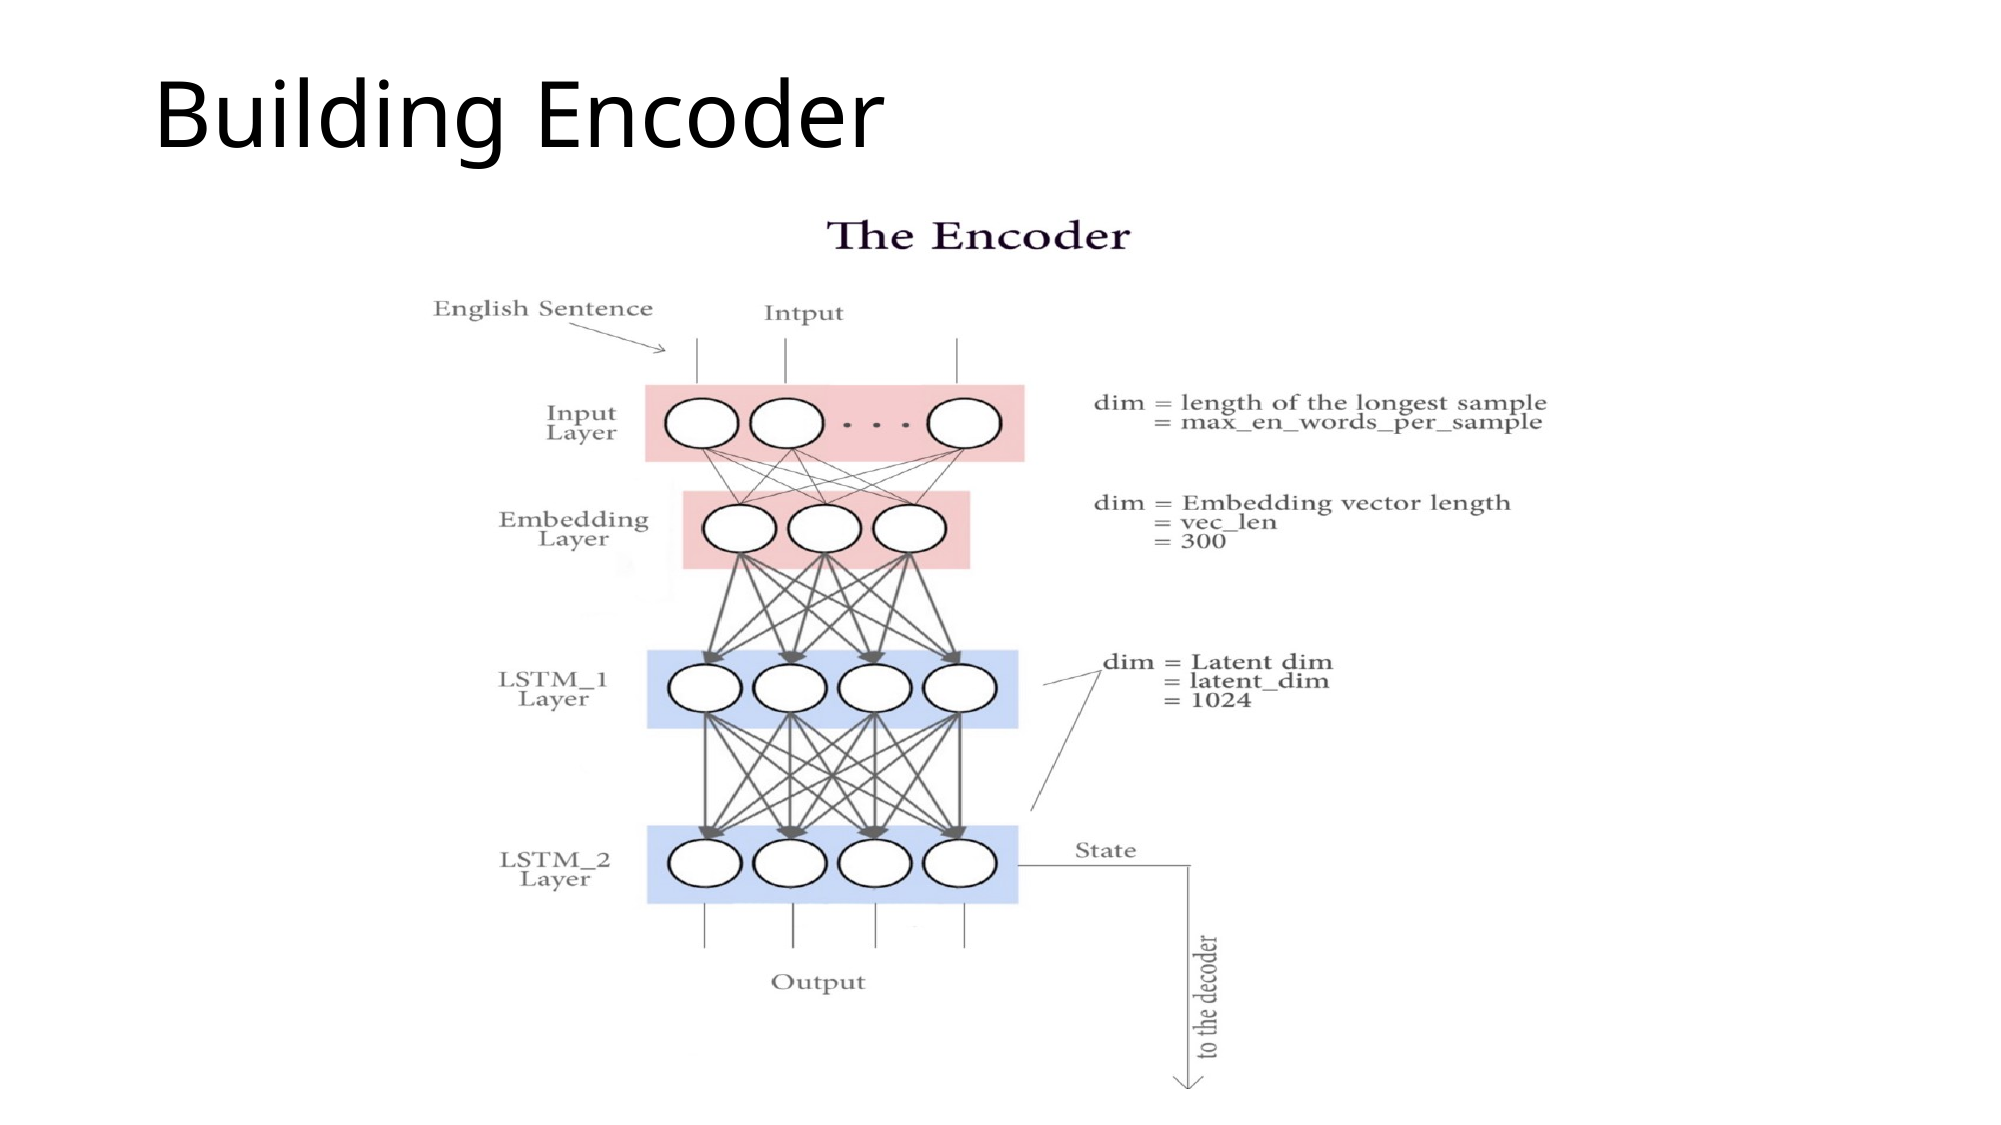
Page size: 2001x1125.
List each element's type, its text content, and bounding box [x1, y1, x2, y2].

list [358, 191, 1599, 1089]
title Building Encoder [137, 59, 1863, 176]
